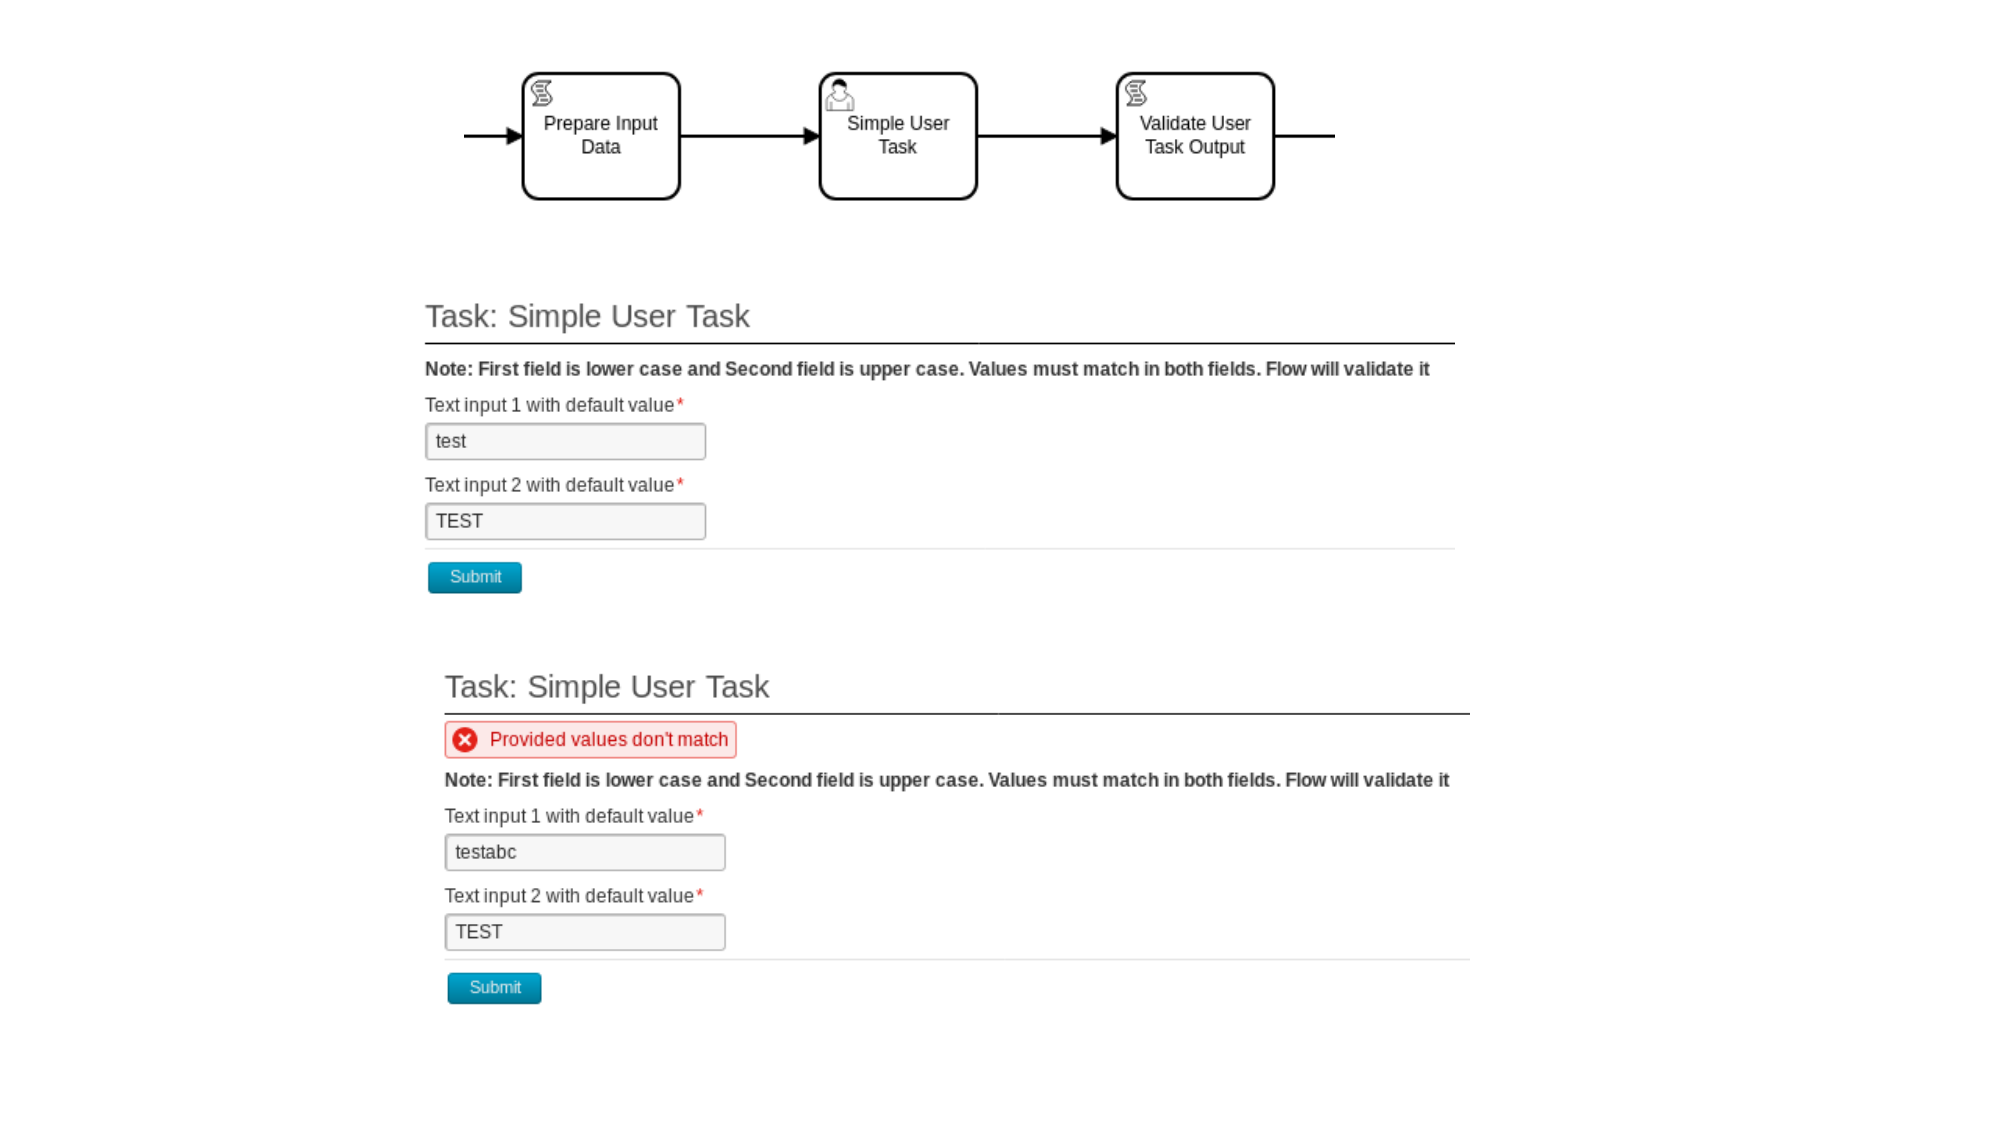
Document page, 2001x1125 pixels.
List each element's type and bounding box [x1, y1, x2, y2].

picture [464, 33, 1336, 241]
picture [422, 654, 1471, 1021]
picture [404, 285, 1456, 601]
